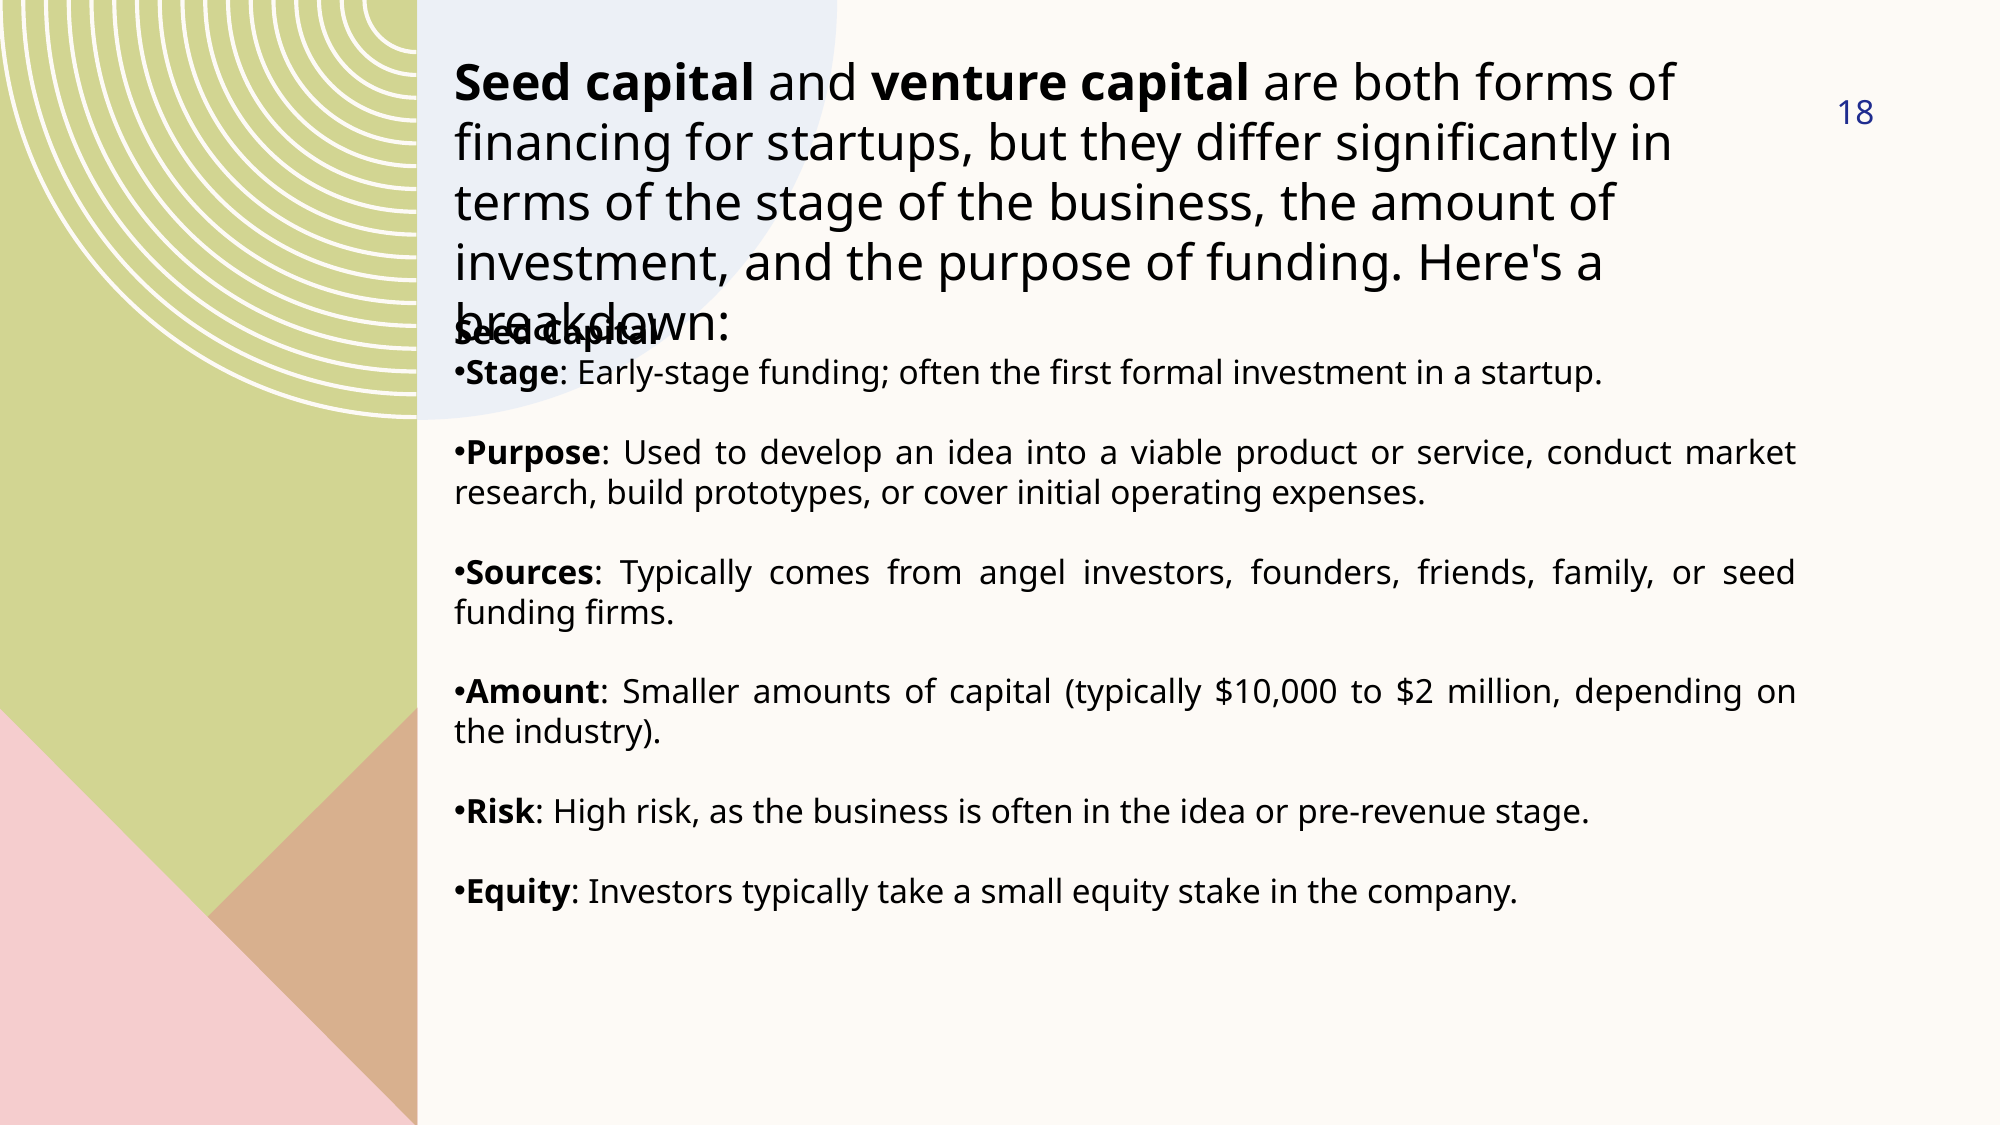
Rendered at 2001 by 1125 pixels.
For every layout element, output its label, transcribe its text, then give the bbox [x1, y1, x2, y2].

text_box Seed capital and venture capital are both forms of financing for startups, but they differ significantly in terms of the stage of the business, the amount of investment, and the purpose of funding. Here's a breakdown: [439, 43, 1814, 303]
text_box Seed Capital Stage: Early-stage funding; often the first formal investment in a startup. Purpose: Used to develop an idea into a viable product or service, conduct market research, build prototypes, or cover initial operating expenses. Sources: Typically comes from angel investors, founders, friends, family, or seed funding firms. Amount: Smaller amounts of capital (typically $10,000 to $2 million, depending on the industry). Risk: High risk, as the business is often in the idea or pre-revenue stage. Equity: Investors typically take a small equity stake in the company. [439, 303, 1814, 918]
slide_number 18 [1814, 75, 1875, 153]
